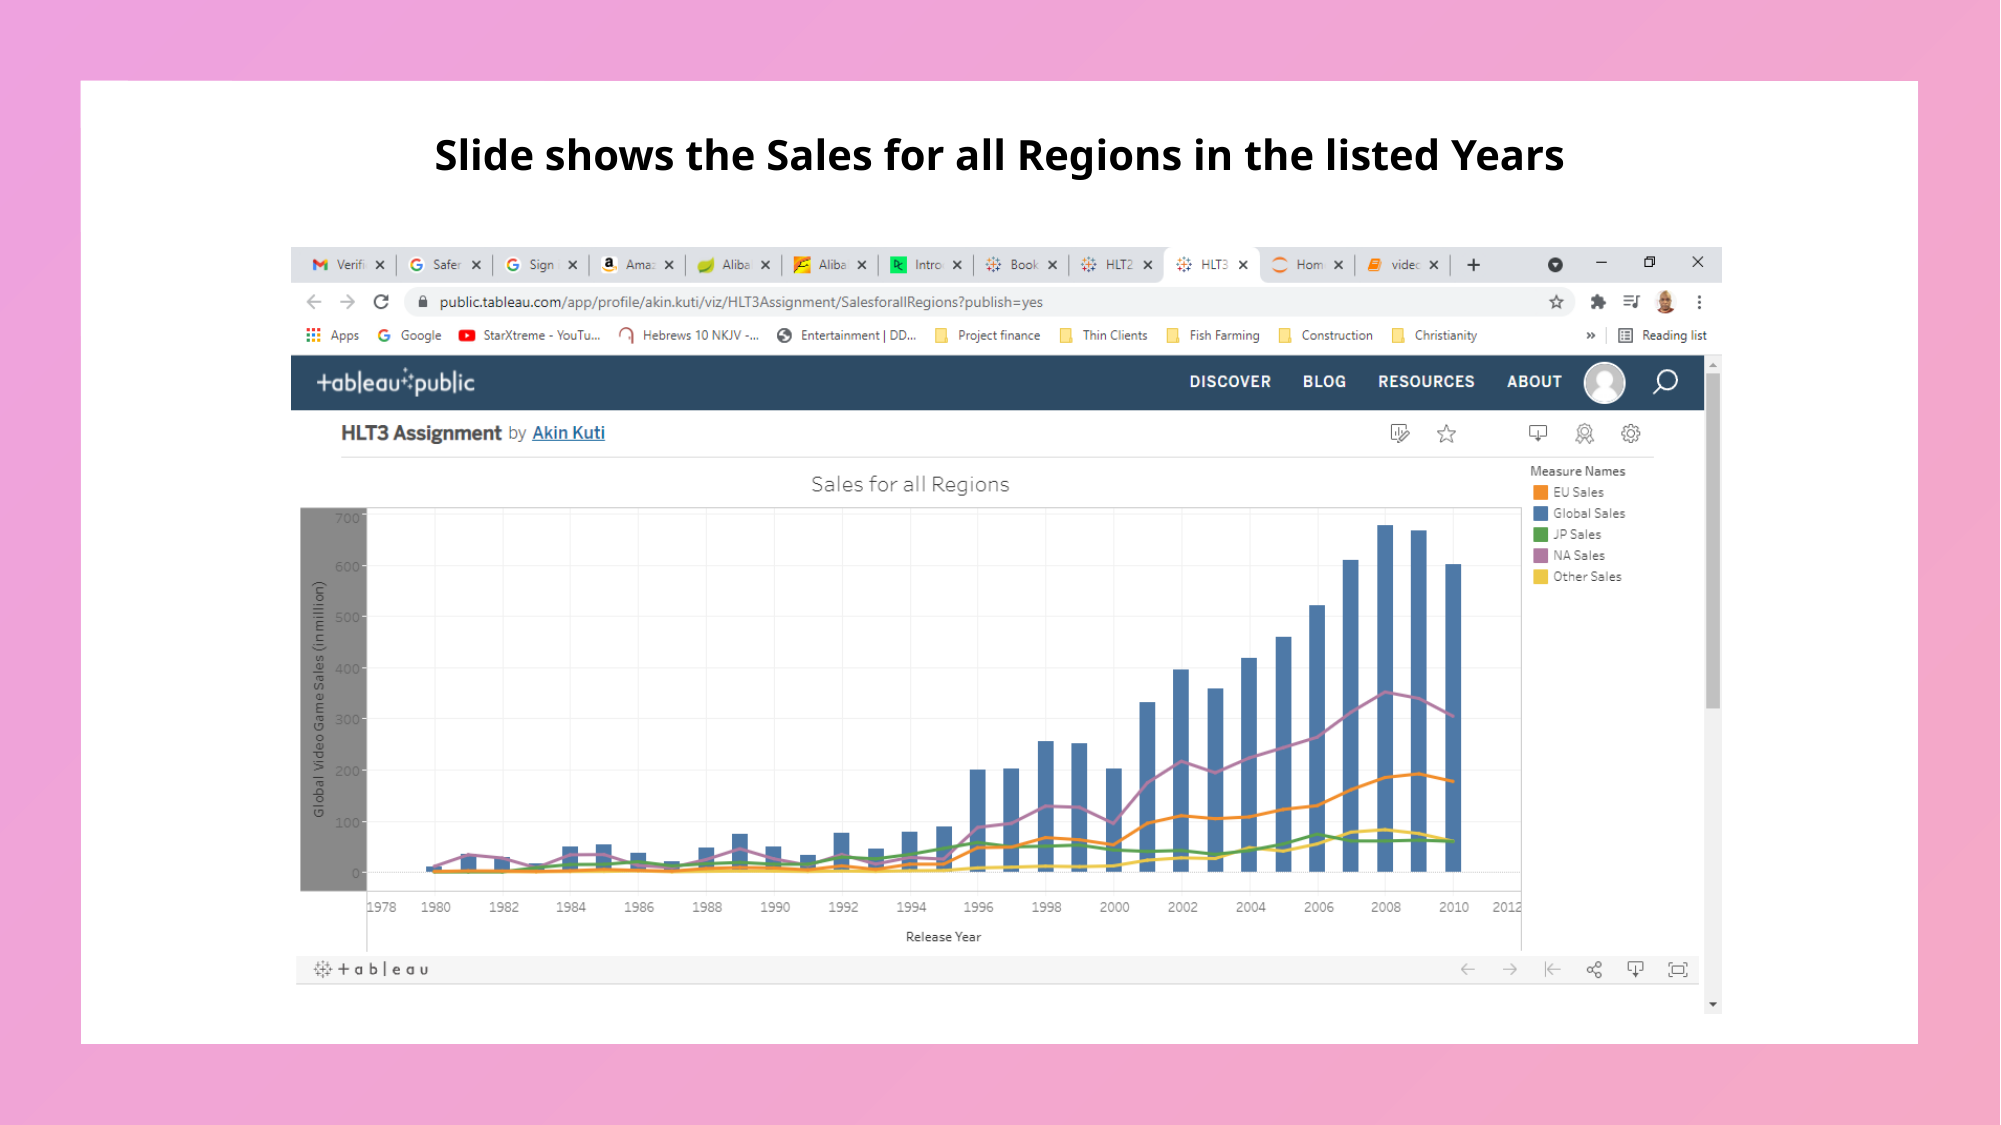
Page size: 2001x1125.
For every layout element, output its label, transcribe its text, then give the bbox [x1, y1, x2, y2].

title Slide shows the Sales for all Regions in the listed Years [137, 90, 1863, 224]
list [291, 247, 1722, 1014]
